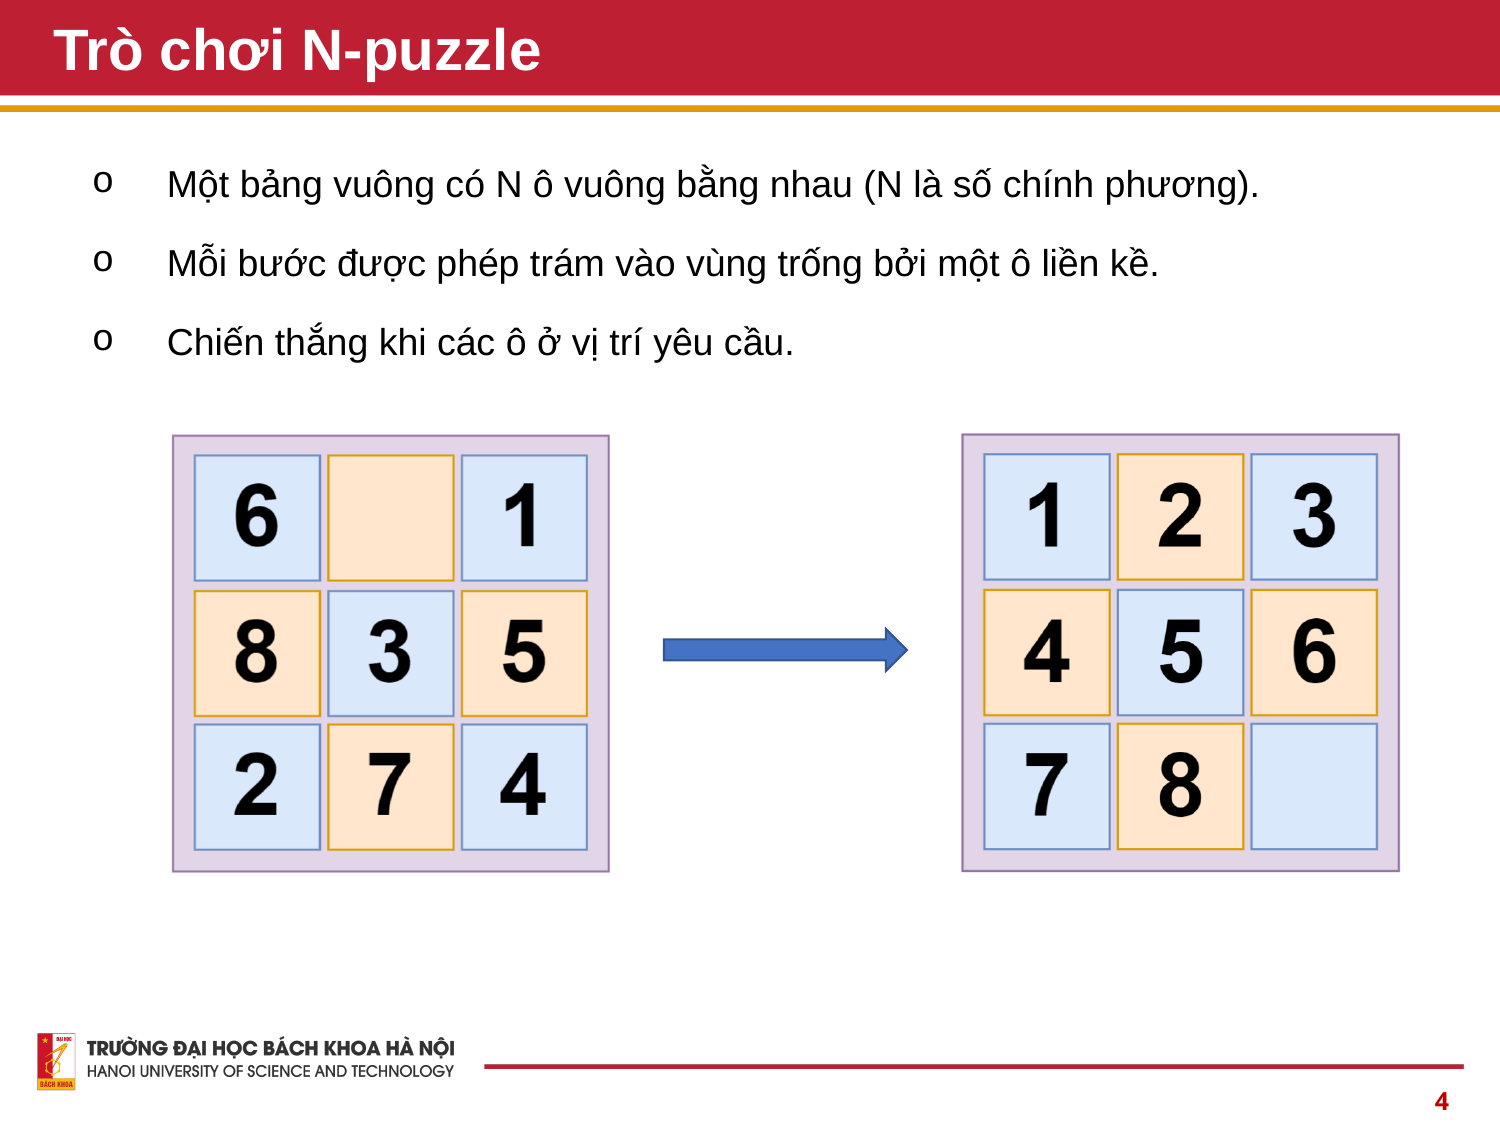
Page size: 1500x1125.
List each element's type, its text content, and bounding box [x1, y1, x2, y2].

title Trò chơi N-puzzle [38, 12, 1462, 87]
picture [0, 0, 1500, 1125]
text_box Một bảng vuông có N ô vuông bằng nhau (N là số chính phương). Mỗi bước được phép trám vào vùng trống bởi một ô liền kề. Chiến thắng khi các ô ở vị trí yêu cầu. [76, 143, 1429, 812]
text_box [662, 626, 909, 674]
slide_number 4 [1126, 1078, 1464, 1125]
